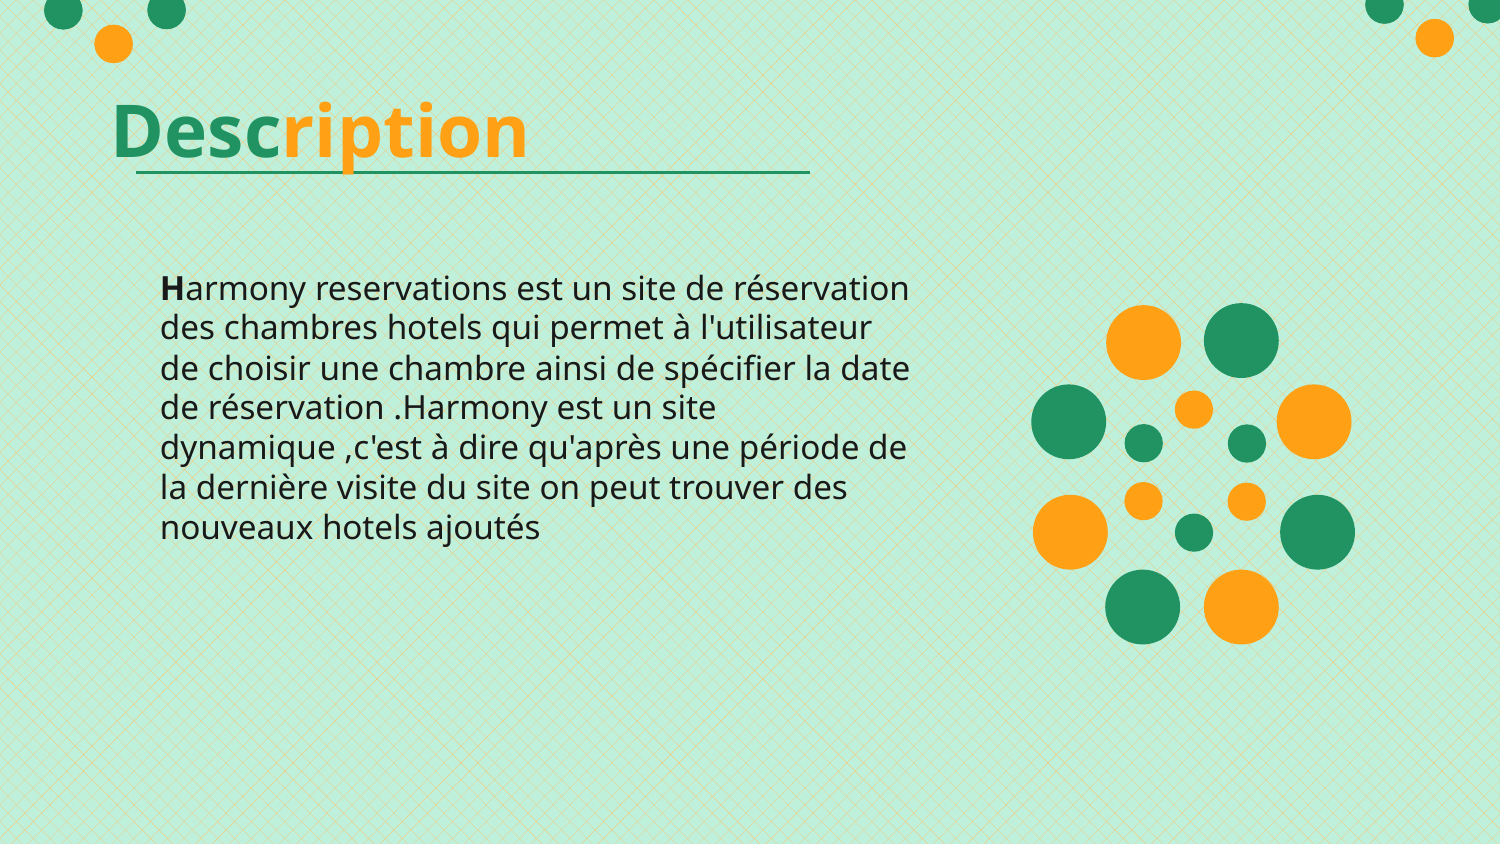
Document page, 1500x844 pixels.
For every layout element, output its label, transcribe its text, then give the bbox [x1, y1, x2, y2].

text_box [1124, 424, 1163, 463]
text_box [1227, 424, 1267, 463]
text_box [1124, 482, 1163, 521]
text_box [1227, 482, 1266, 521]
text_box [1031, 384, 1107, 460]
text_box [1203, 569, 1279, 645]
text_box [1203, 303, 1279, 379]
text_box [1174, 513, 1214, 552]
text_box [1106, 305, 1182, 381]
text_box [0, 0, 1500, 844]
text_box [1105, 569, 1181, 645]
text_box [1276, 384, 1352, 460]
text_box [1280, 494, 1356, 570]
subtitle Harmony reservations est un site de réservation des chambres hotels qui permet à l'utilisateur de choisir une chambre ainsi de spécifier la date de réservation .Harmony est un site dynamique ,c'est à dire qu'après une période de la dernière visite du site on peut trouver des nouveaux hotels ajoutés [144, 251, 936, 518]
text_box Description [0, 62, 546, 188]
text_box [1032, 494, 1108, 570]
text_box [1174, 390, 1214, 429]
